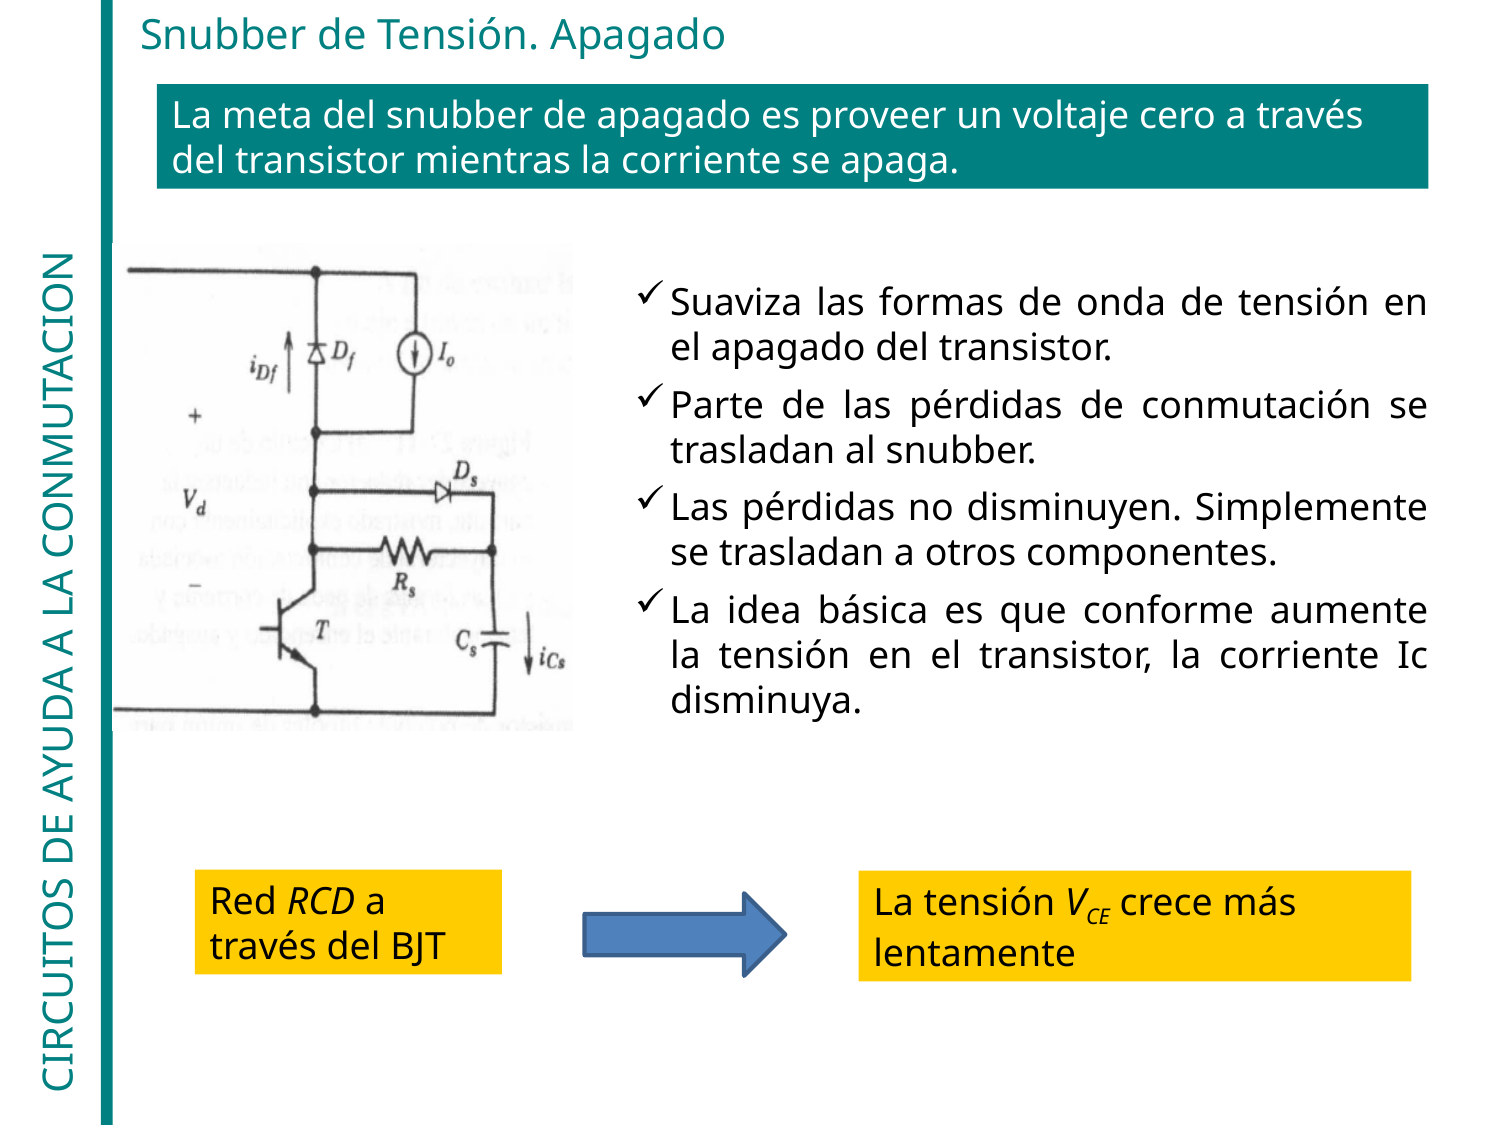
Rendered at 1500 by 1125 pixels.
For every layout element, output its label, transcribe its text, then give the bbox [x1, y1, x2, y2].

text_box Red RCD a través del BJT [194, 869, 502, 975]
text_box La meta del snubber de apagado es proveer un voltaje cero a través del transistor mientras la corriente se apaga. [156, 84, 1429, 189]
text_box Snubber de Tensión. Apagado [125, 0, 827, 65]
text_box CIRCUITOS DE AYUDA A LA CONMUTACION [23, 25, 89, 1109]
text_box [582, 891, 788, 978]
text_box [100, 0, 113, 1125]
text_box Suaviza las formas de onda de tensión en el apagado del transistor. Parte de las pérdidas de conmutación se trasladan al snubber. Las pérdidas no disminuyen. Simplemente se trasladan a otros componentes. La idea básica es que conforme aumente la tensión en el transistor, la corriente Ic disminuya. [620, 271, 1444, 729]
text_box La tensión VCE crece más lentamente [858, 870, 1412, 982]
picture [111, 243, 574, 732]
